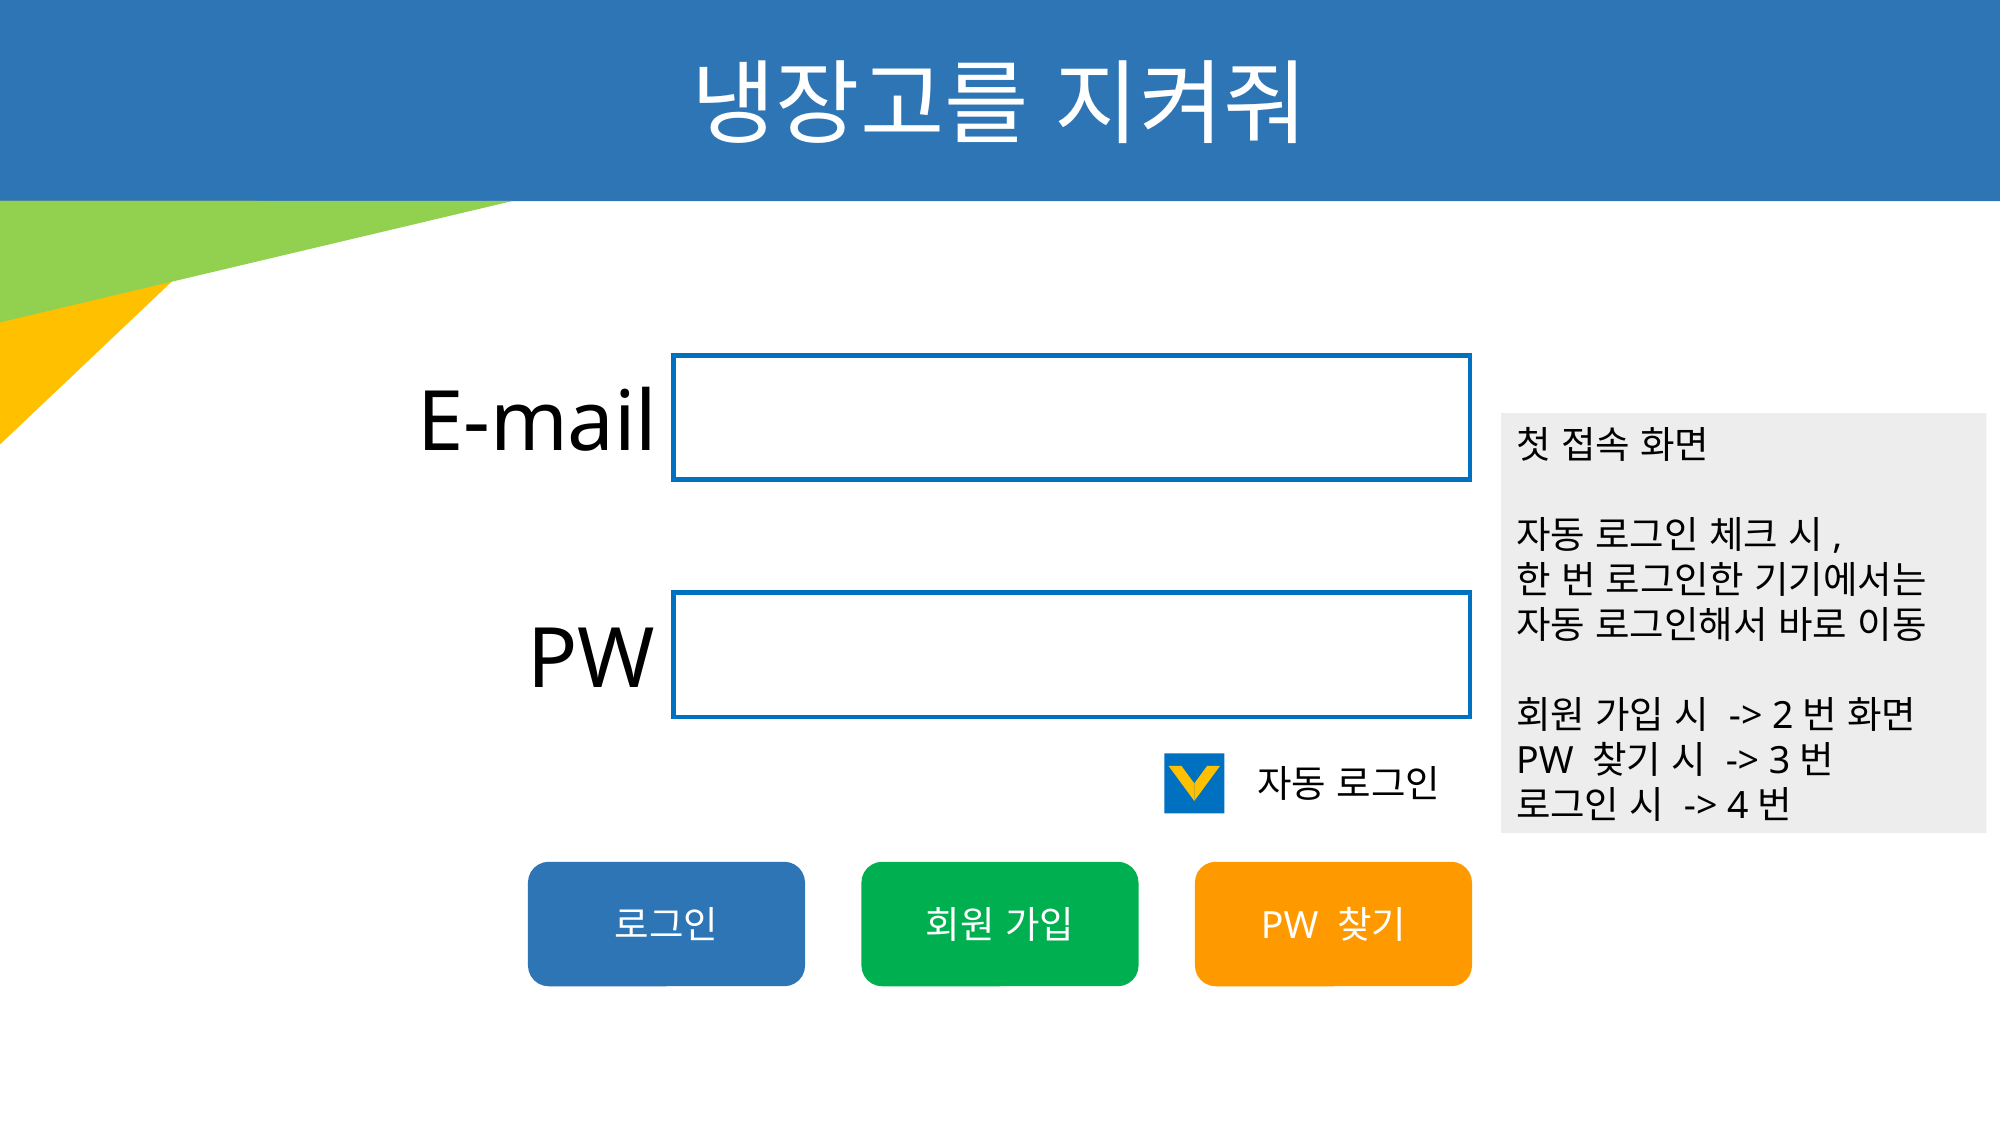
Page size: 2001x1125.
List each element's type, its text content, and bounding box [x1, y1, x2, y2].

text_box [402, 445, 1471, 480]
text_box 첫 접속 화면 자동 로그인 체크 시, 한 번 로그인한 기기에서는 자동 로그인해서 바로 이동 회원 가입 시 -> 2번 화면 PW 찾기 시 -> 3번 로그인 시 -> 4번 [1501, 445, 1987, 833]
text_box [1164, 753, 1225, 814]
text_box 자동 로그인 [1242, 752, 1726, 813]
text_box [512, 592, 1471, 718]
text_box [0, 0, 2000, 445]
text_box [527, 861, 1473, 987]
